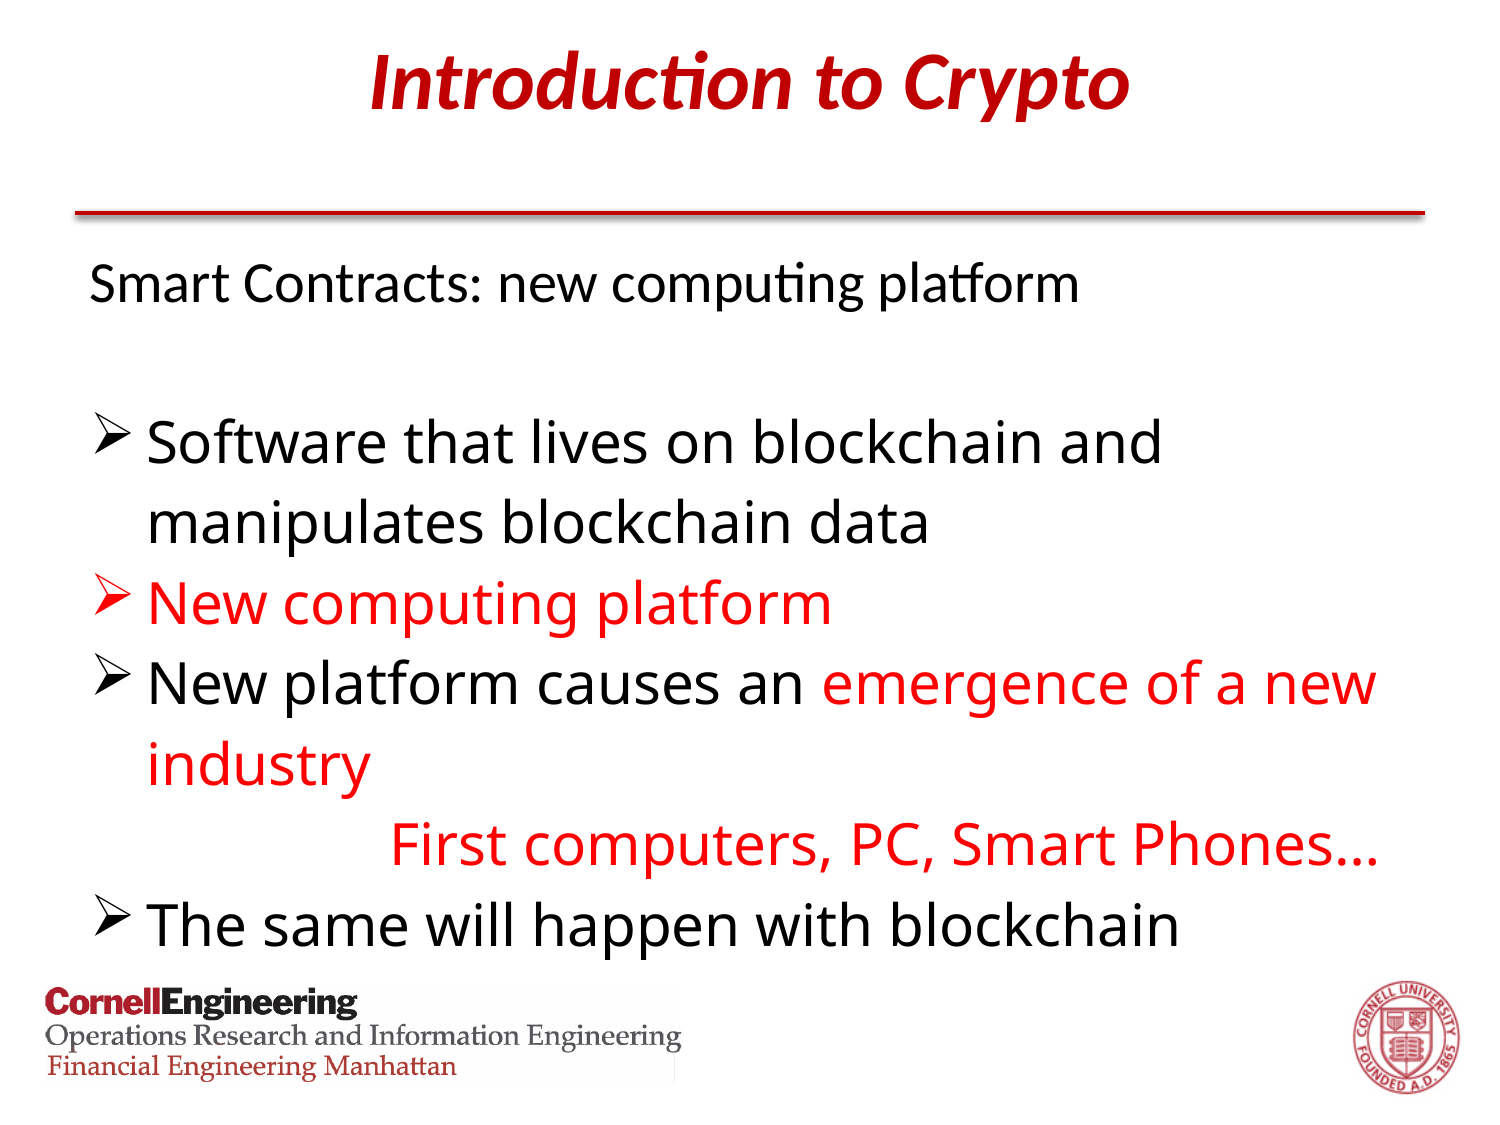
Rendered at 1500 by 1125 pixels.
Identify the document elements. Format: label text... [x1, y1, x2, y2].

picture [1320, 944, 1493, 1125]
picture [45, 987, 828, 1082]
title Introduction to Crypto [75, 18, 1425, 207]
list Smart Contracts: new computing platform Software that lives on blockchain and manipulates blockchain data New computing platform New platform causes an emergence of a new industry First computers, PC, Smart Phones… The same will happen with blockchain [75, 226, 1425, 972]
